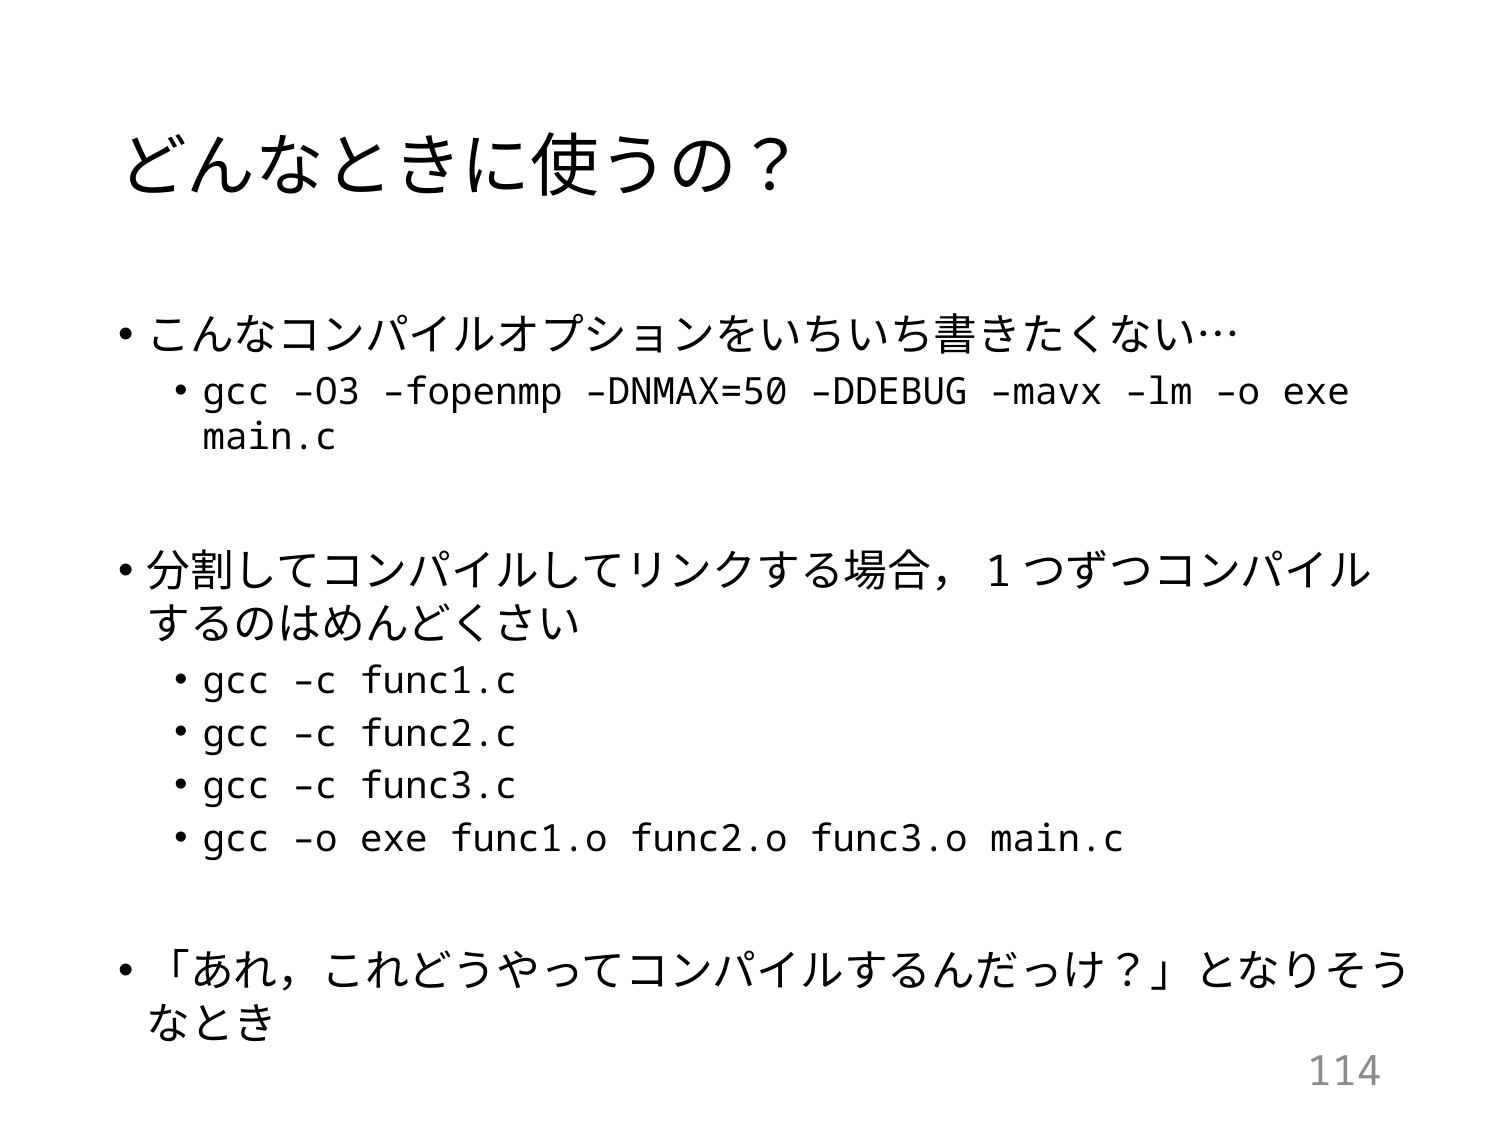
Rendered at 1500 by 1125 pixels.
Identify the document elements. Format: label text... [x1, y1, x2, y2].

title どんなときに使うの？ [103, 59, 1397, 278]
slide_number 114 [1059, 1042, 1397, 1103]
list こんなコンパイルオプションをいちいち書きたくない… gcc –O3 –fopenmp –DNMAX=50 –DDEBUG –mavx –lm –o exe main.c 分割してコンパイルしてリンクする場合，1つずつコンパイル するのはめんどくさい gcc –c func1.c gcc –c func2.c gcc –c func3.c gcc –o exe func1.o func2.o func3.o main.c 「あれ，これどうやってコンパイルするんだっけ？」となりそうなとき [103, 299, 1437, 1014]
